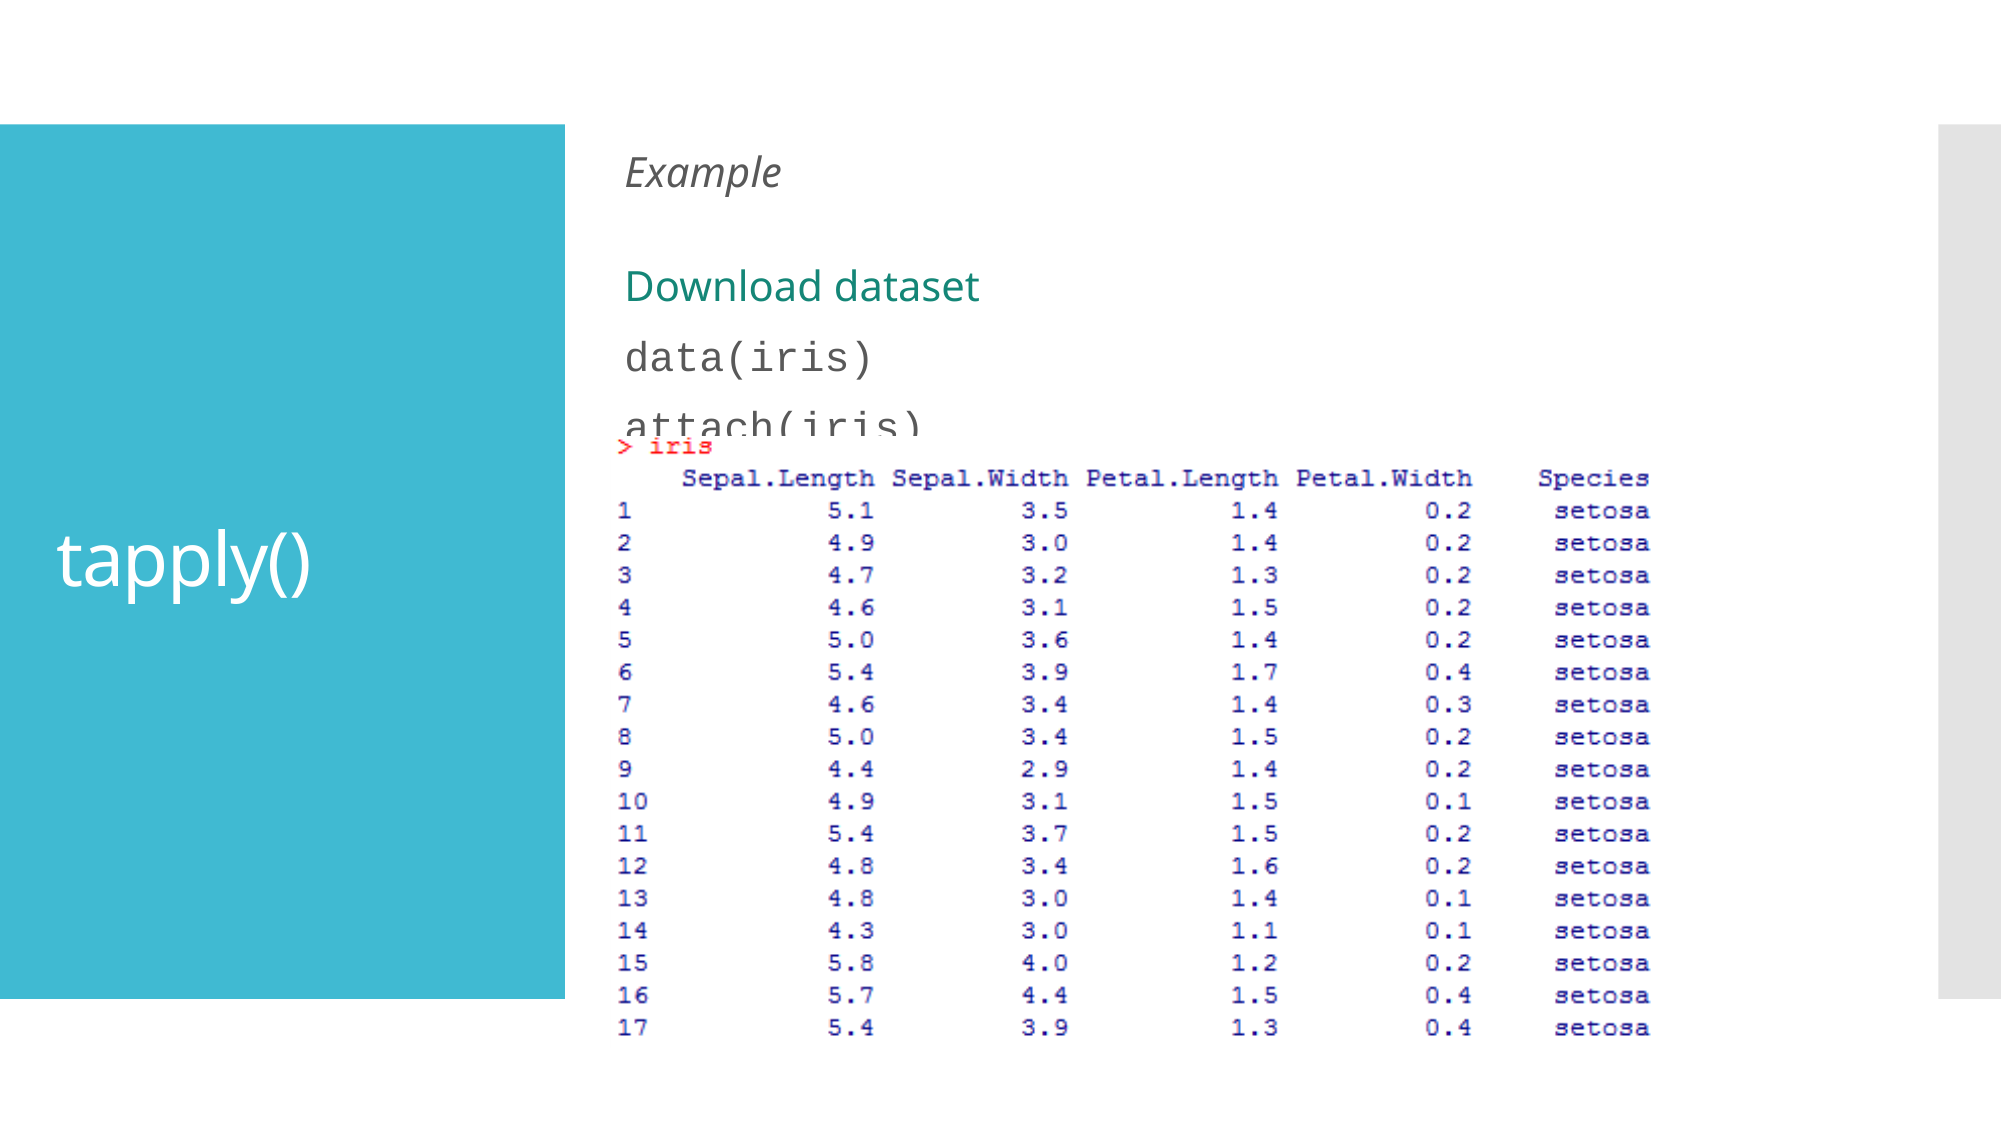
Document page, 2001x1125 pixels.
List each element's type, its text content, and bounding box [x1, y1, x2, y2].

title tapply() [41, 184, 525, 940]
picture [609, 436, 1770, 1048]
list Example Download dataset data(iris) attach(iris) [609, 144, 1810, 985]
